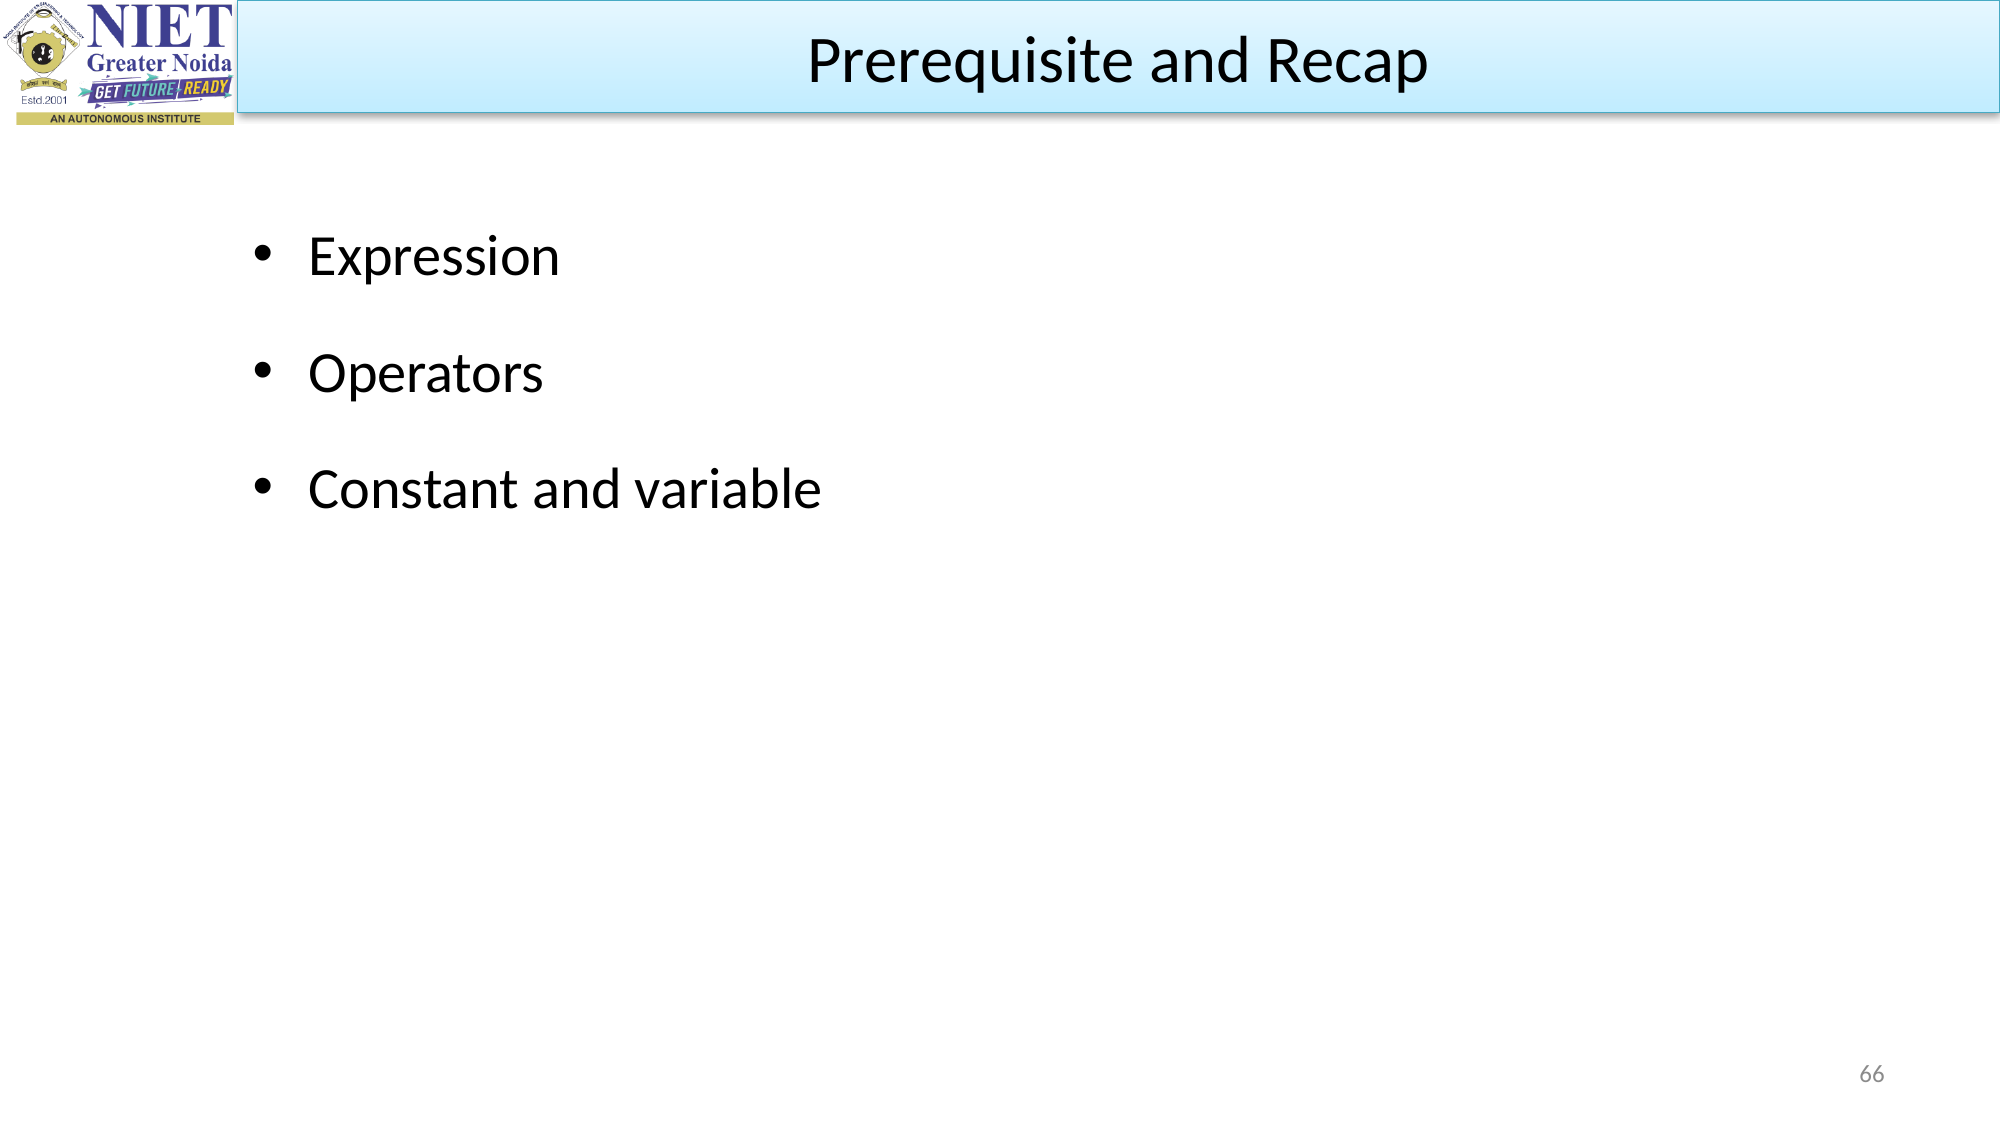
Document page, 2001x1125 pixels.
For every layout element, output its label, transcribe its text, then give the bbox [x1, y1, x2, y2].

text_box Prerequisite and Recap [237, 0, 2000, 113]
picture [3, 2, 234, 125]
slide_number 66 [1433, 1042, 1900, 1103]
list Expression Operators Constant and variable [237, 174, 1688, 930]
